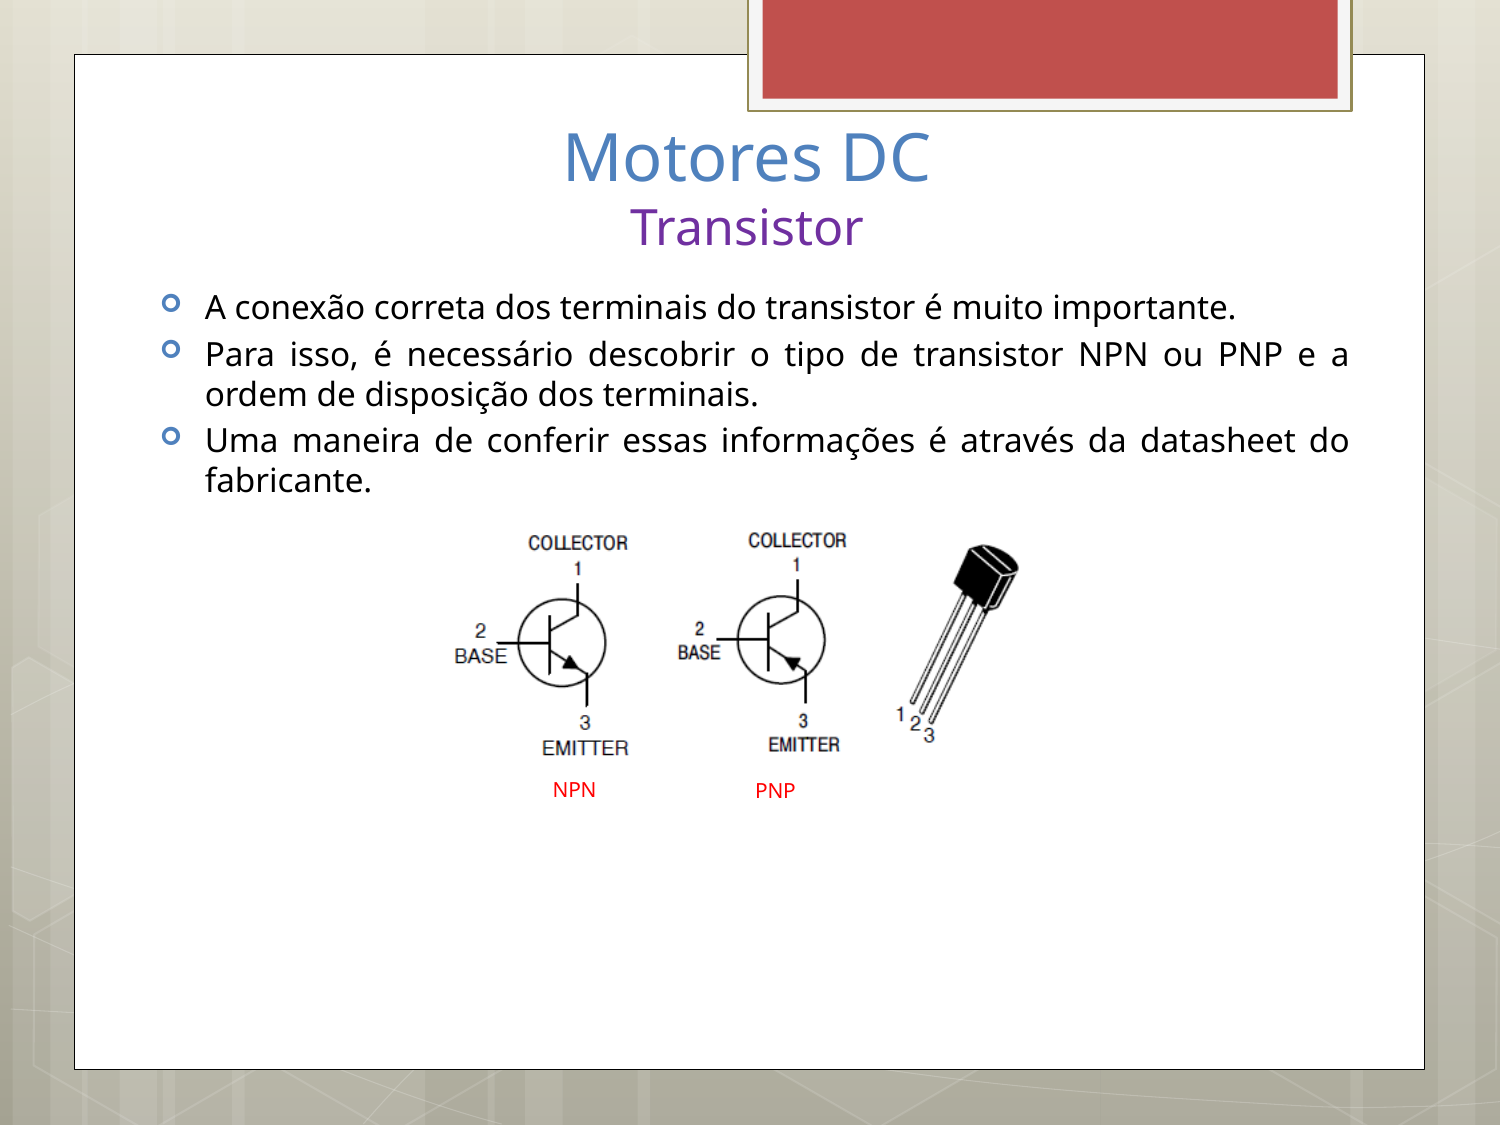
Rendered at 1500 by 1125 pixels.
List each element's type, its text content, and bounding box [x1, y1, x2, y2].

picture [662, 514, 864, 769]
text_box PNP [709, 778, 836, 810]
text_box A conexão correta dos terminais do transistor é muito importante. Para isso, é necessário descobrir o tipo de transistor NPN ou PNP e a ordem de disposição dos terminais. Uma maneira de conferir essas informações é através da datasheet do fabricante. [133, 278, 1367, 516]
text_box NPN [508, 780, 635, 810]
picture [886, 535, 1031, 749]
picture [445, 526, 643, 770]
title Motores DC Transistor [171, 91, 1324, 278]
